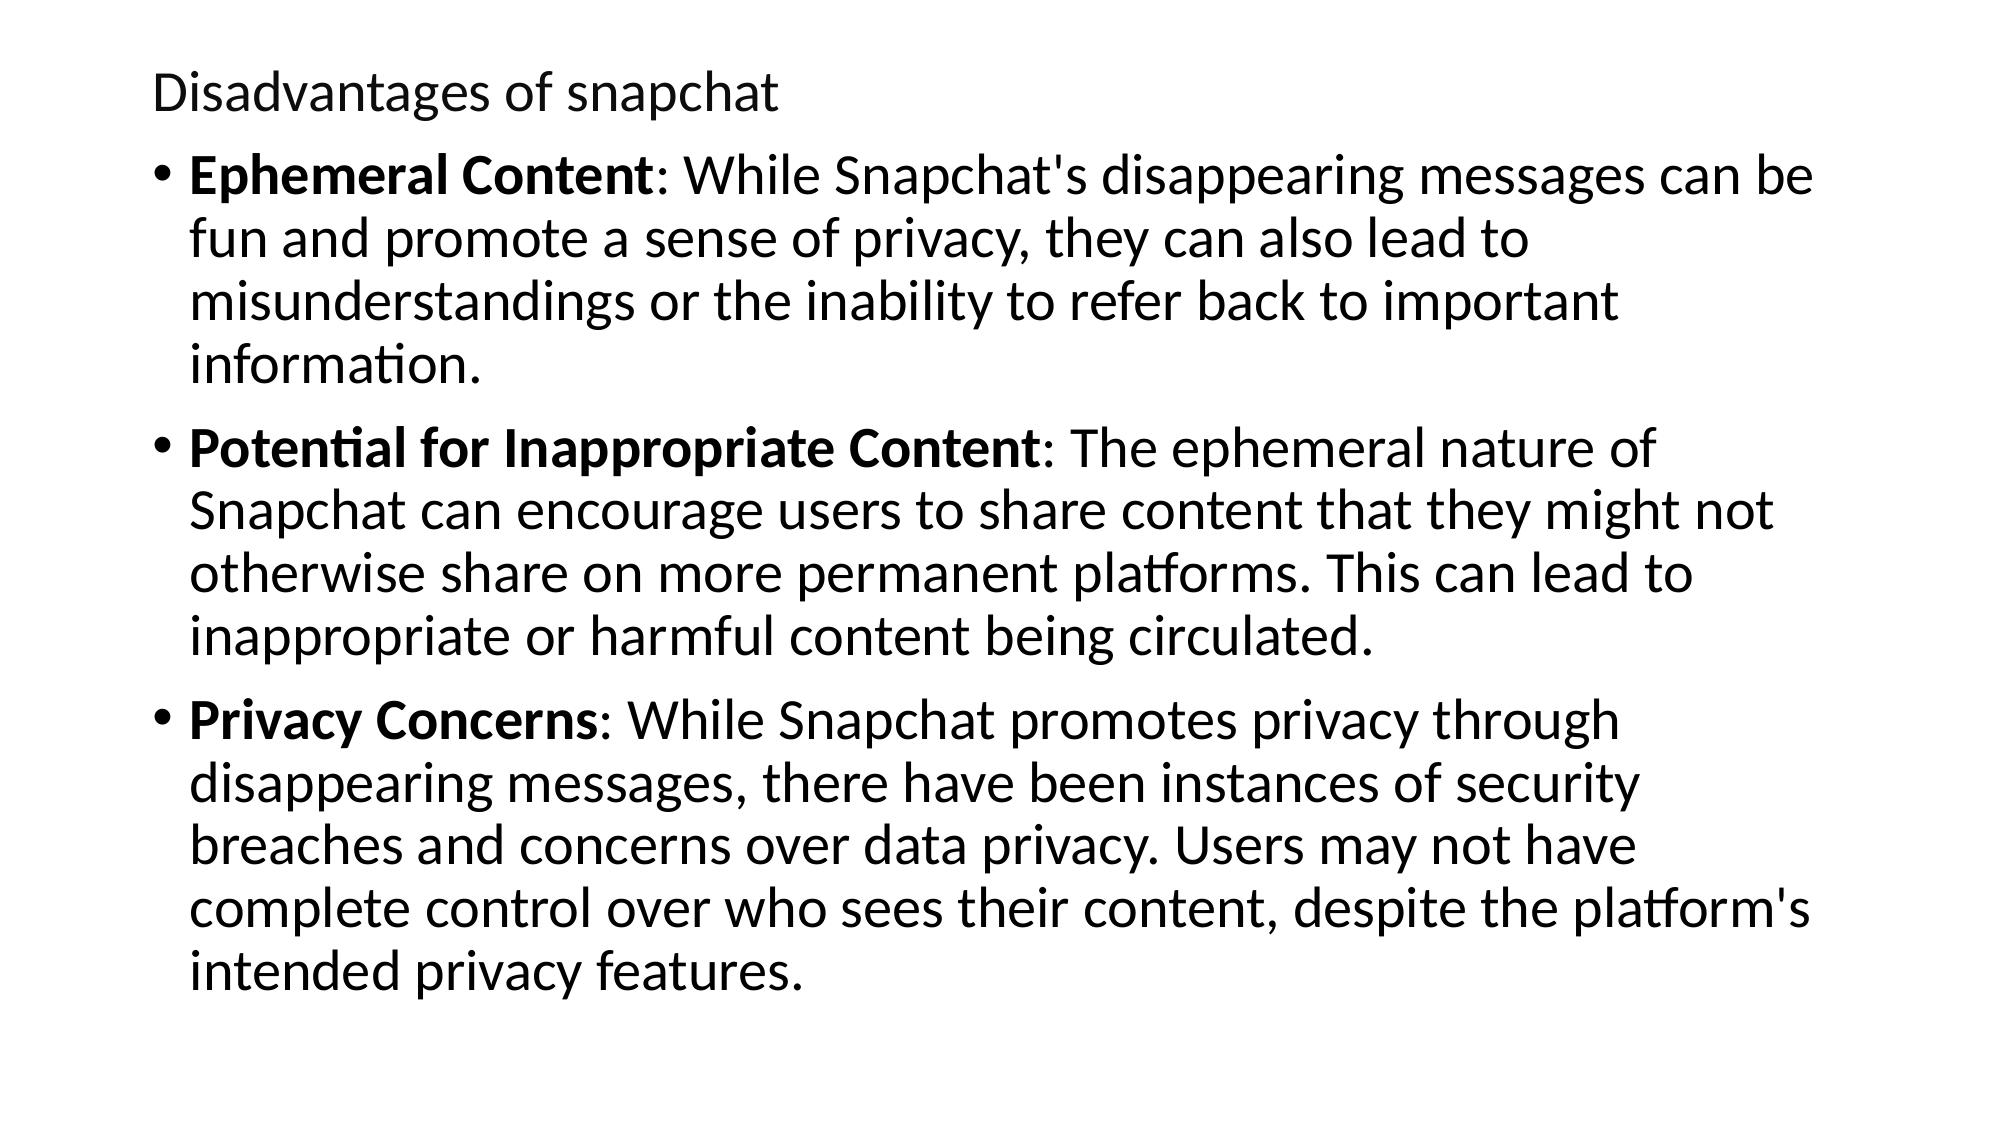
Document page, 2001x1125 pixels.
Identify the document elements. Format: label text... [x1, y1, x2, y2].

list Disadvantages of snapchat Ephemeral Content: While Snapchat's disappearing messages can be fun and promote a sense of privacy, they can also lead to misunderstandings or the inability to refer back to important information. Potential for Inappropriate Content: The ephemeral nature of Snapchat can encourage users to share content that they might not otherwise share on more permanent platforms. This can lead to inappropriate or harmful content being circulated. Privacy Concerns: While Snapchat promotes privacy through disappearing messages, there have been instances of security breaches and concerns over data privacy. Users may not have complete control over who sees their content, despite the platform's intended privacy features. [137, 53, 1863, 1050]
